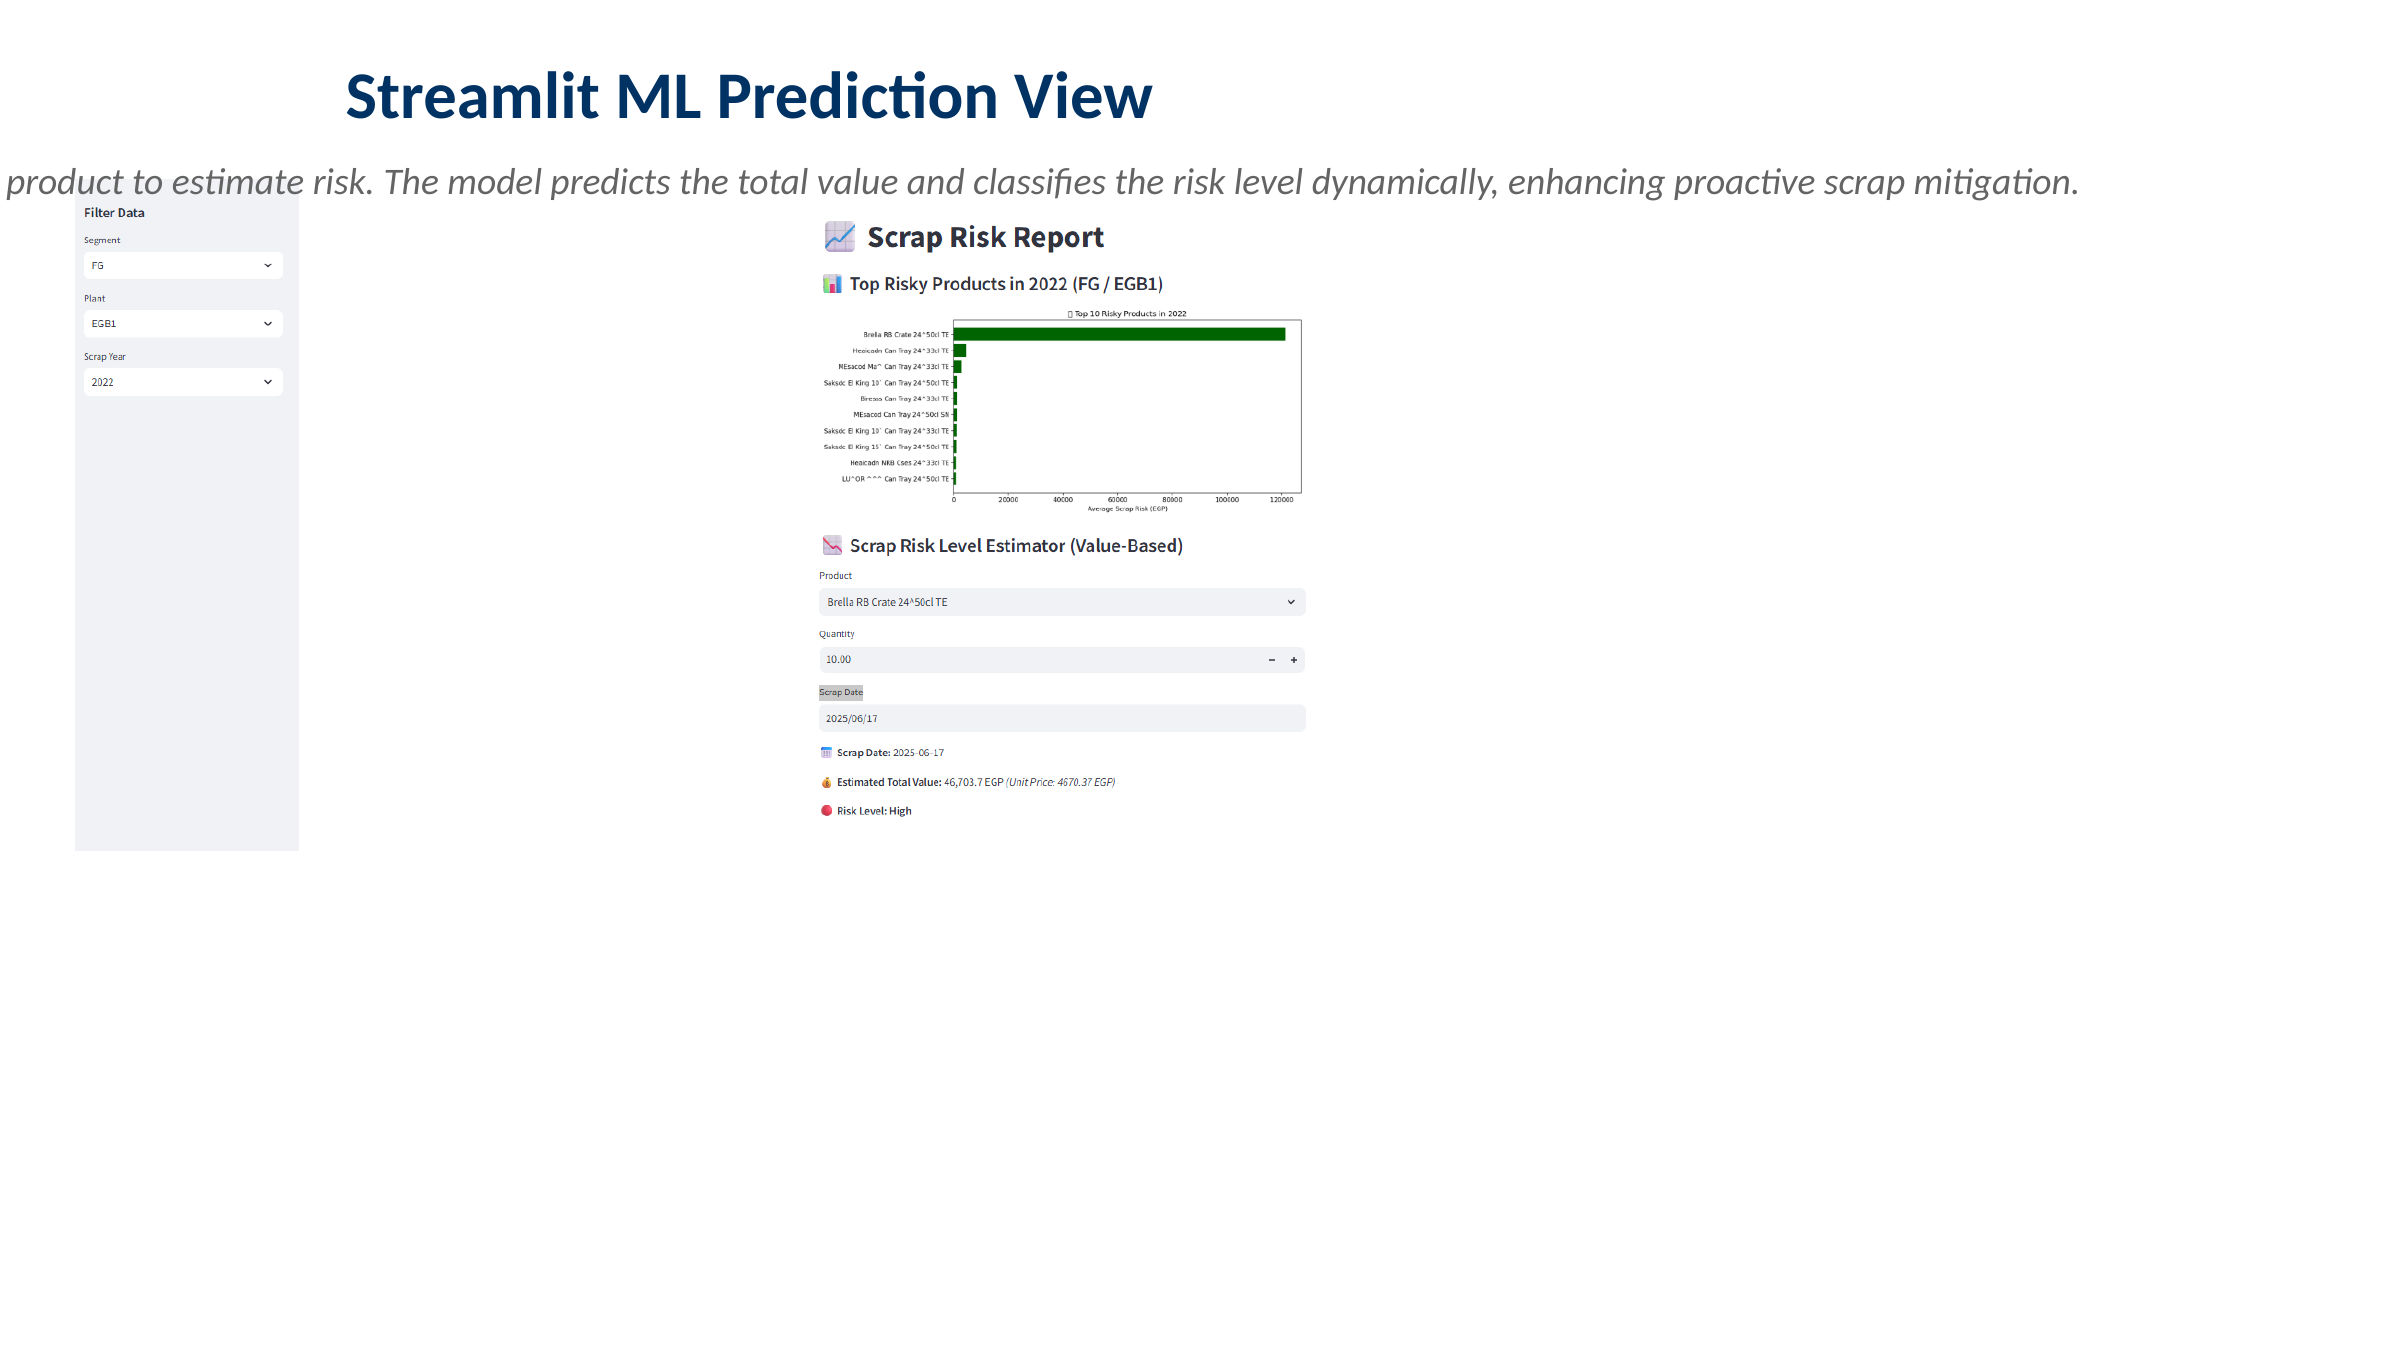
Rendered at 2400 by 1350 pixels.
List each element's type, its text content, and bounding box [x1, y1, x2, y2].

text_box Users can filter by segment, plant, and product to estimate risk. The model predicts the total value and classifies the risk level dynamically, enhancing proactive scrap mitigation. [0, 149, 2098, 210]
text_box Streamlit ML Prediction View [330, 44, 1169, 140]
picture [74, 179, 1395, 851]
